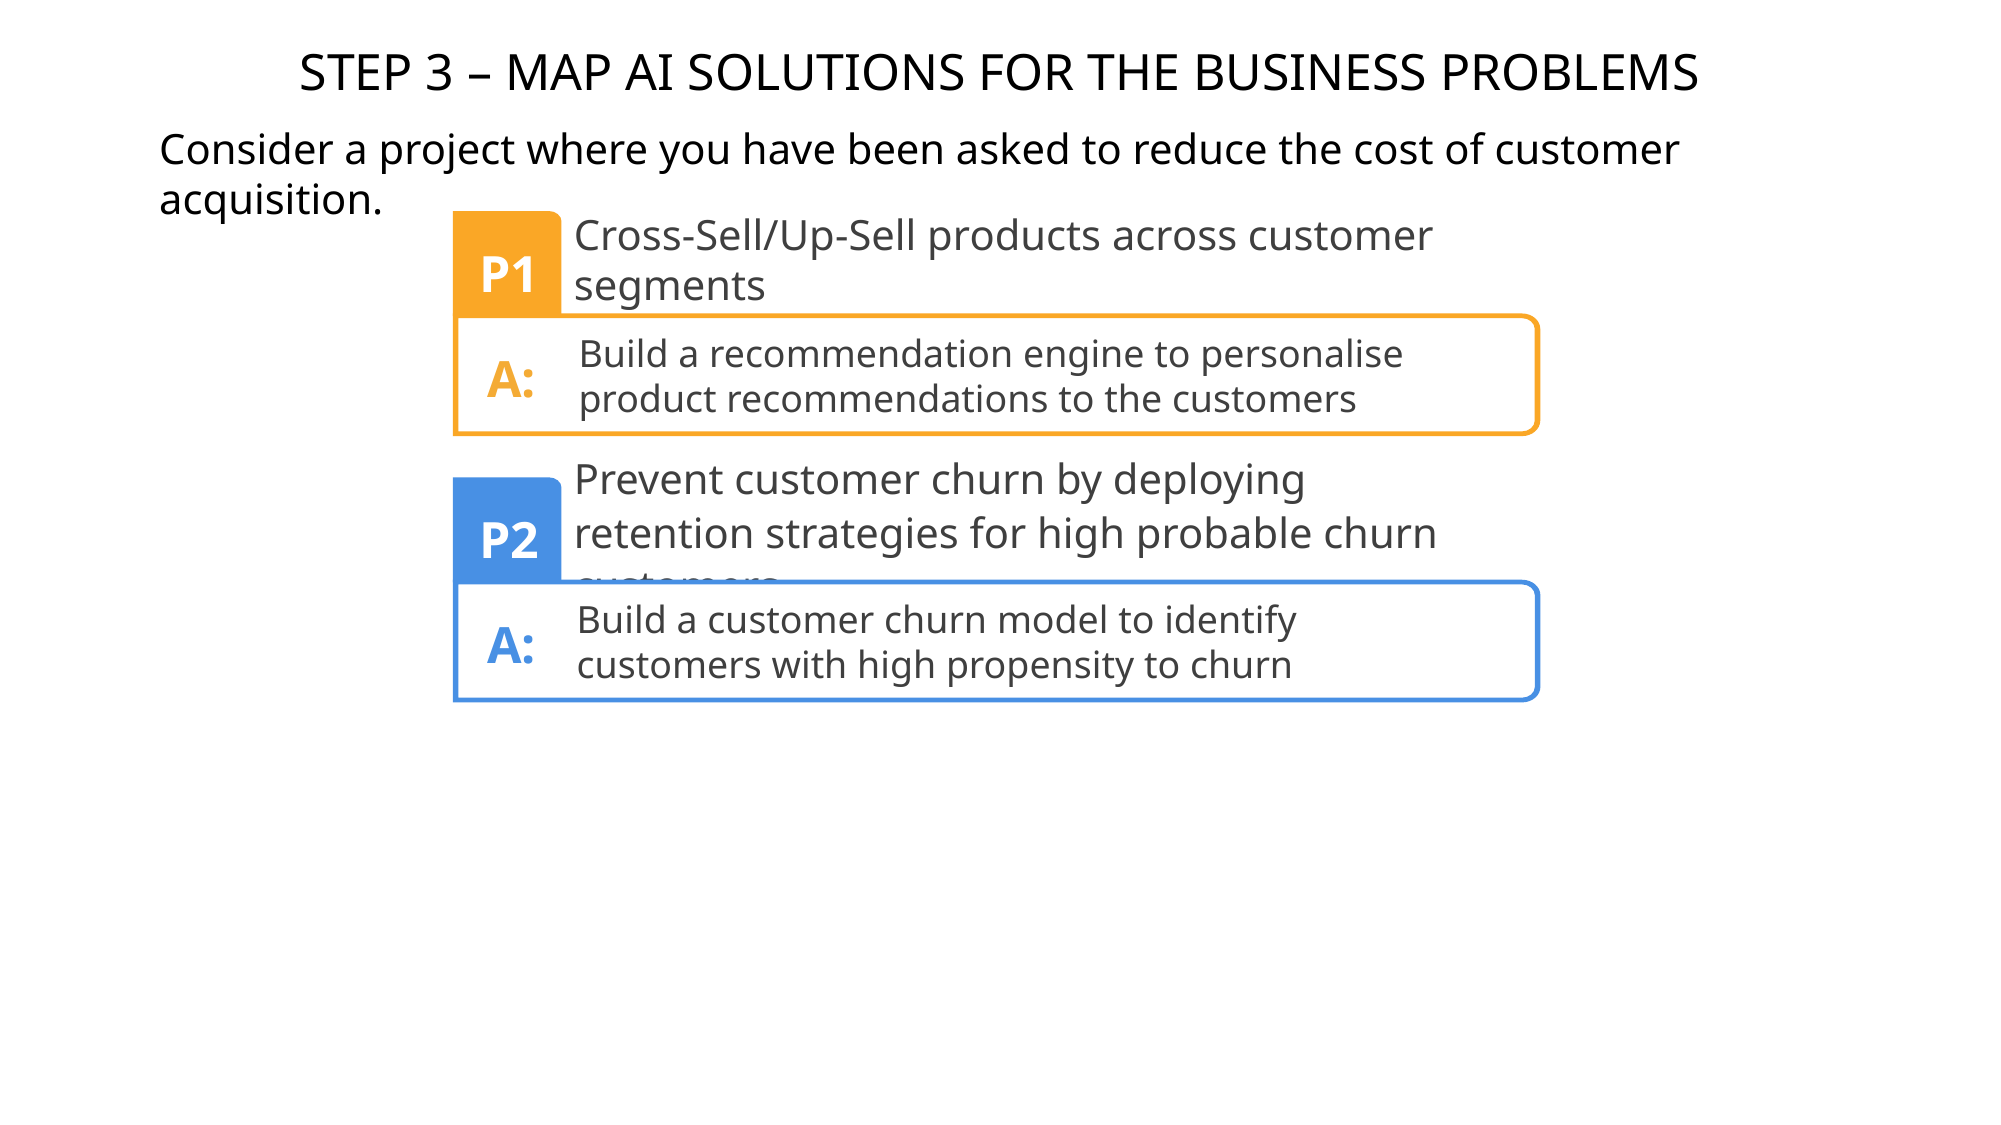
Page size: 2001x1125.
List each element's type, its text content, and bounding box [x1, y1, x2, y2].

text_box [452, 210, 564, 312]
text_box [452, 313, 1543, 437]
text_box STEP 3 – MAP AI SOLUTIONS FOR THE BUSINESS PROBLEMS [113, 33, 1887, 119]
text_box Prevent customer churn by deploying retention strategies for high probable churn customers [568, 491, 1503, 568]
text_box Cross-Sell/Up-Sell products across customer segments [568, 220, 1503, 297]
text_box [452, 477, 564, 579]
text_box Consider a project where you have been asked to reduce the cost of customer acquisition. [144, 119, 1856, 238]
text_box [452, 579, 1543, 703]
